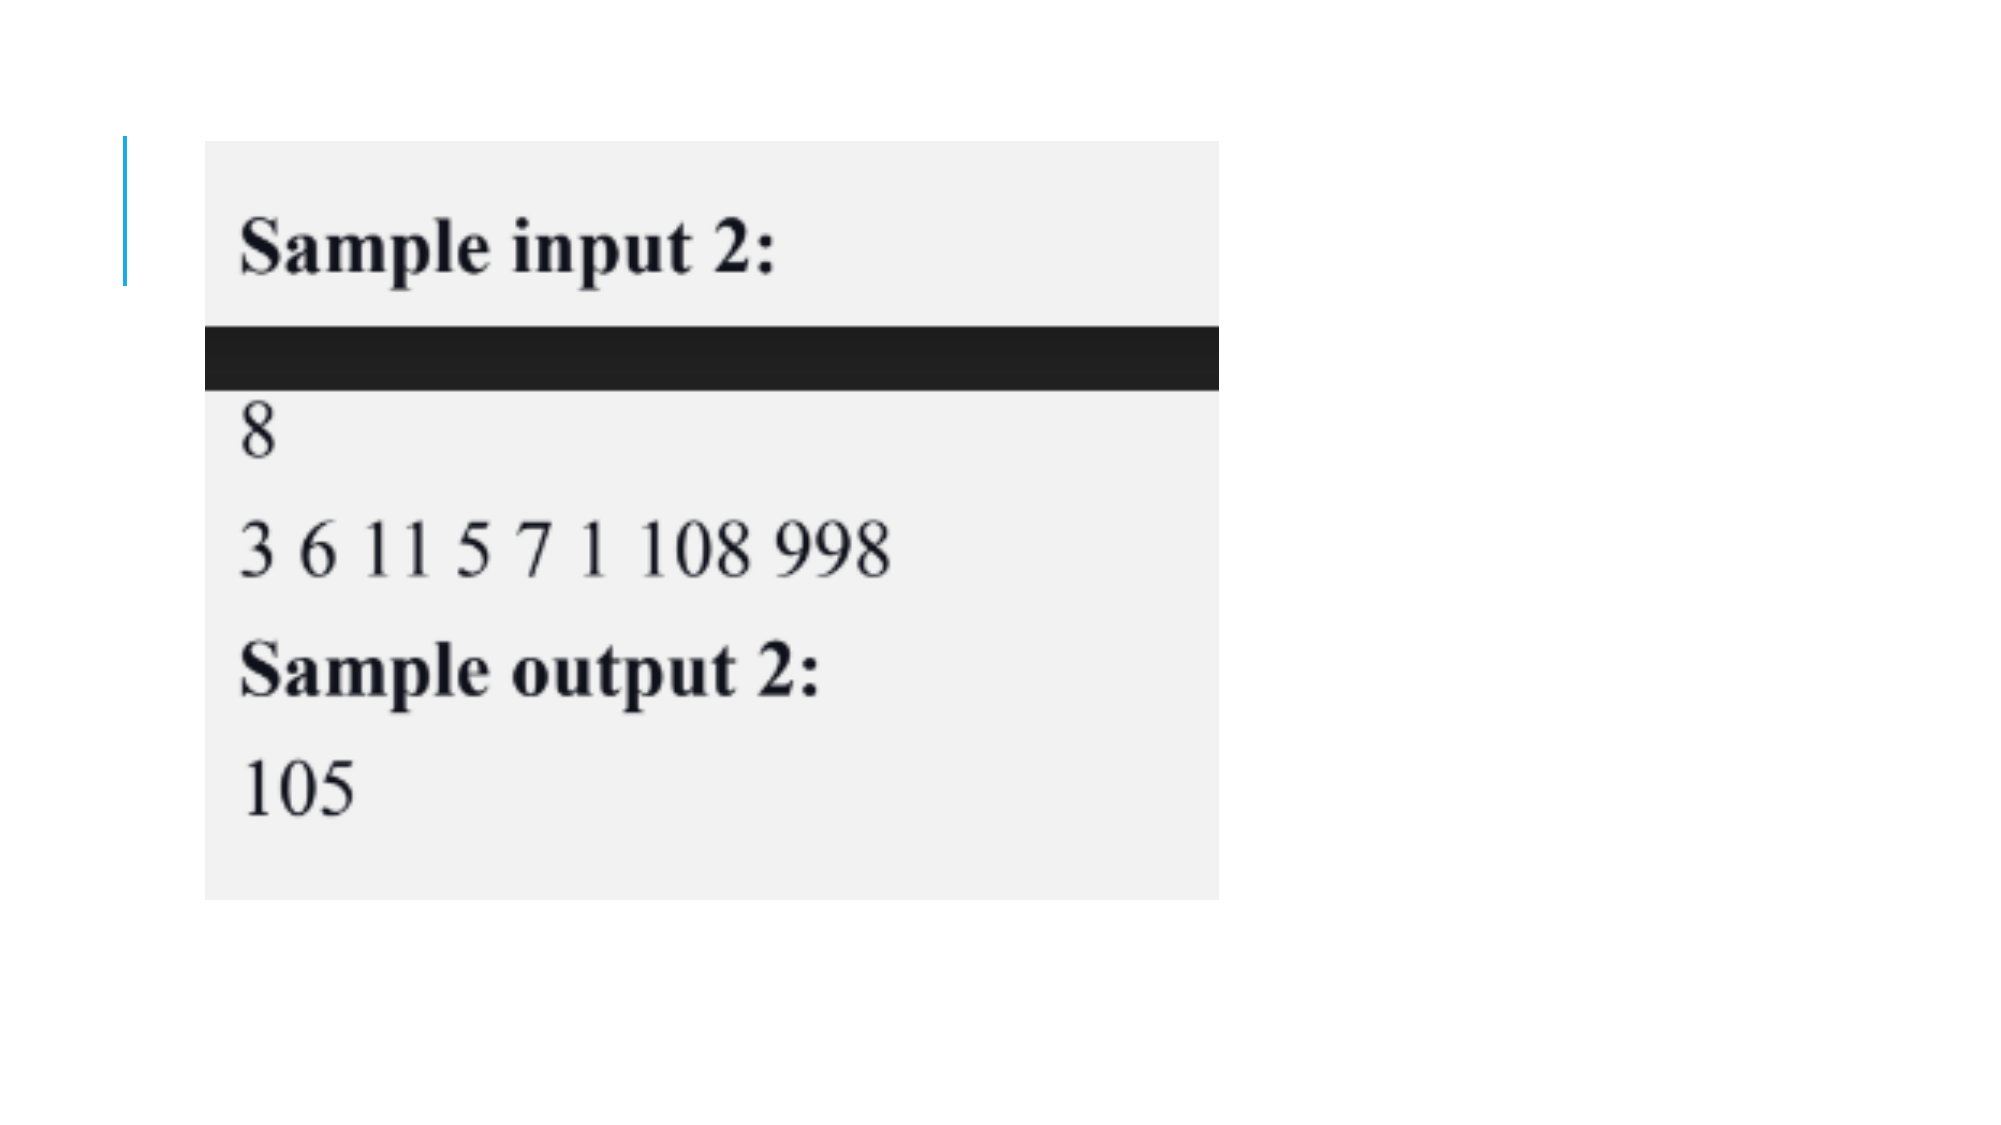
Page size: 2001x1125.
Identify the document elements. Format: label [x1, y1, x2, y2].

picture [205, 141, 1219, 901]
